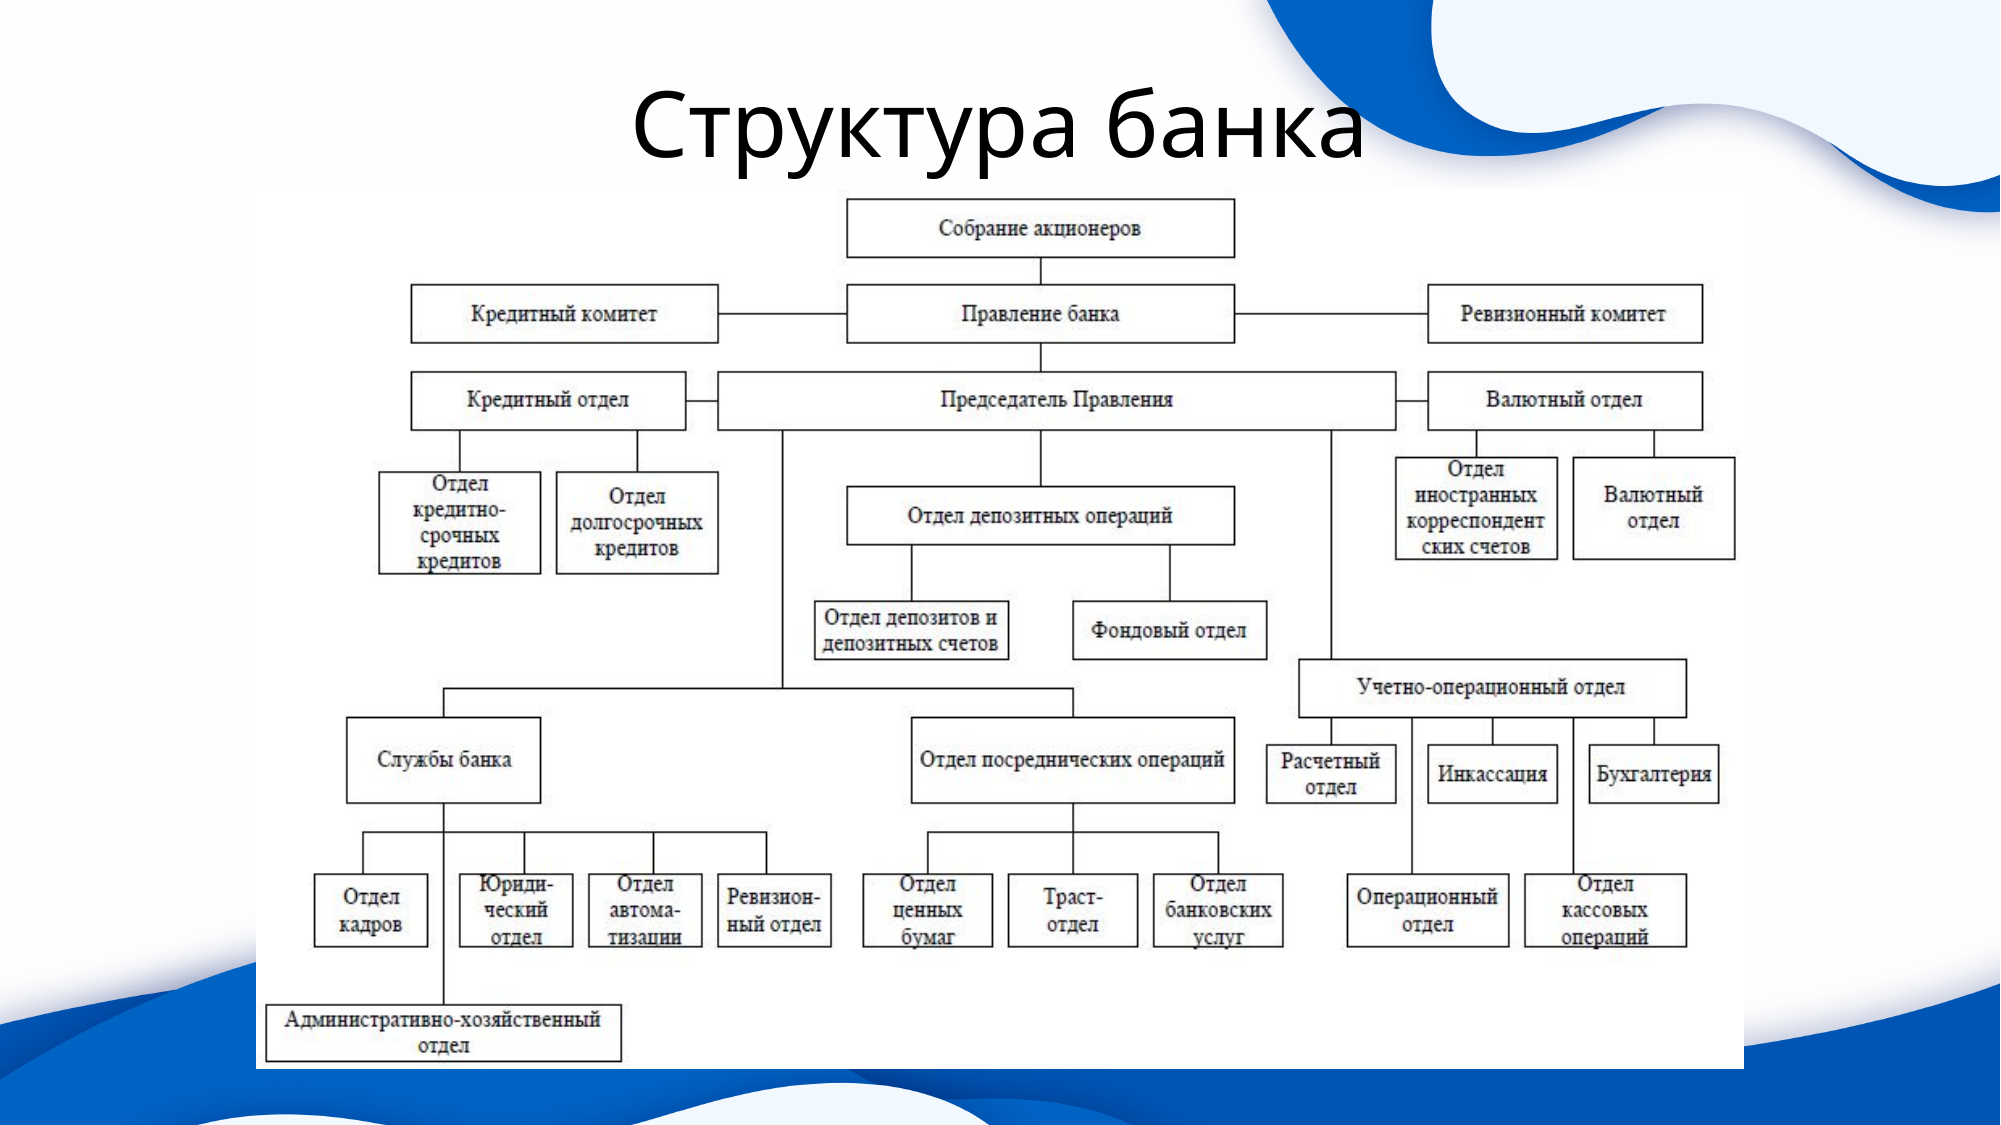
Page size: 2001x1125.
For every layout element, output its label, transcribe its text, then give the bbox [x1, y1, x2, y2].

title Структура банка [137, 18, 1863, 237]
picture [0, 0, 2000, 1125]
